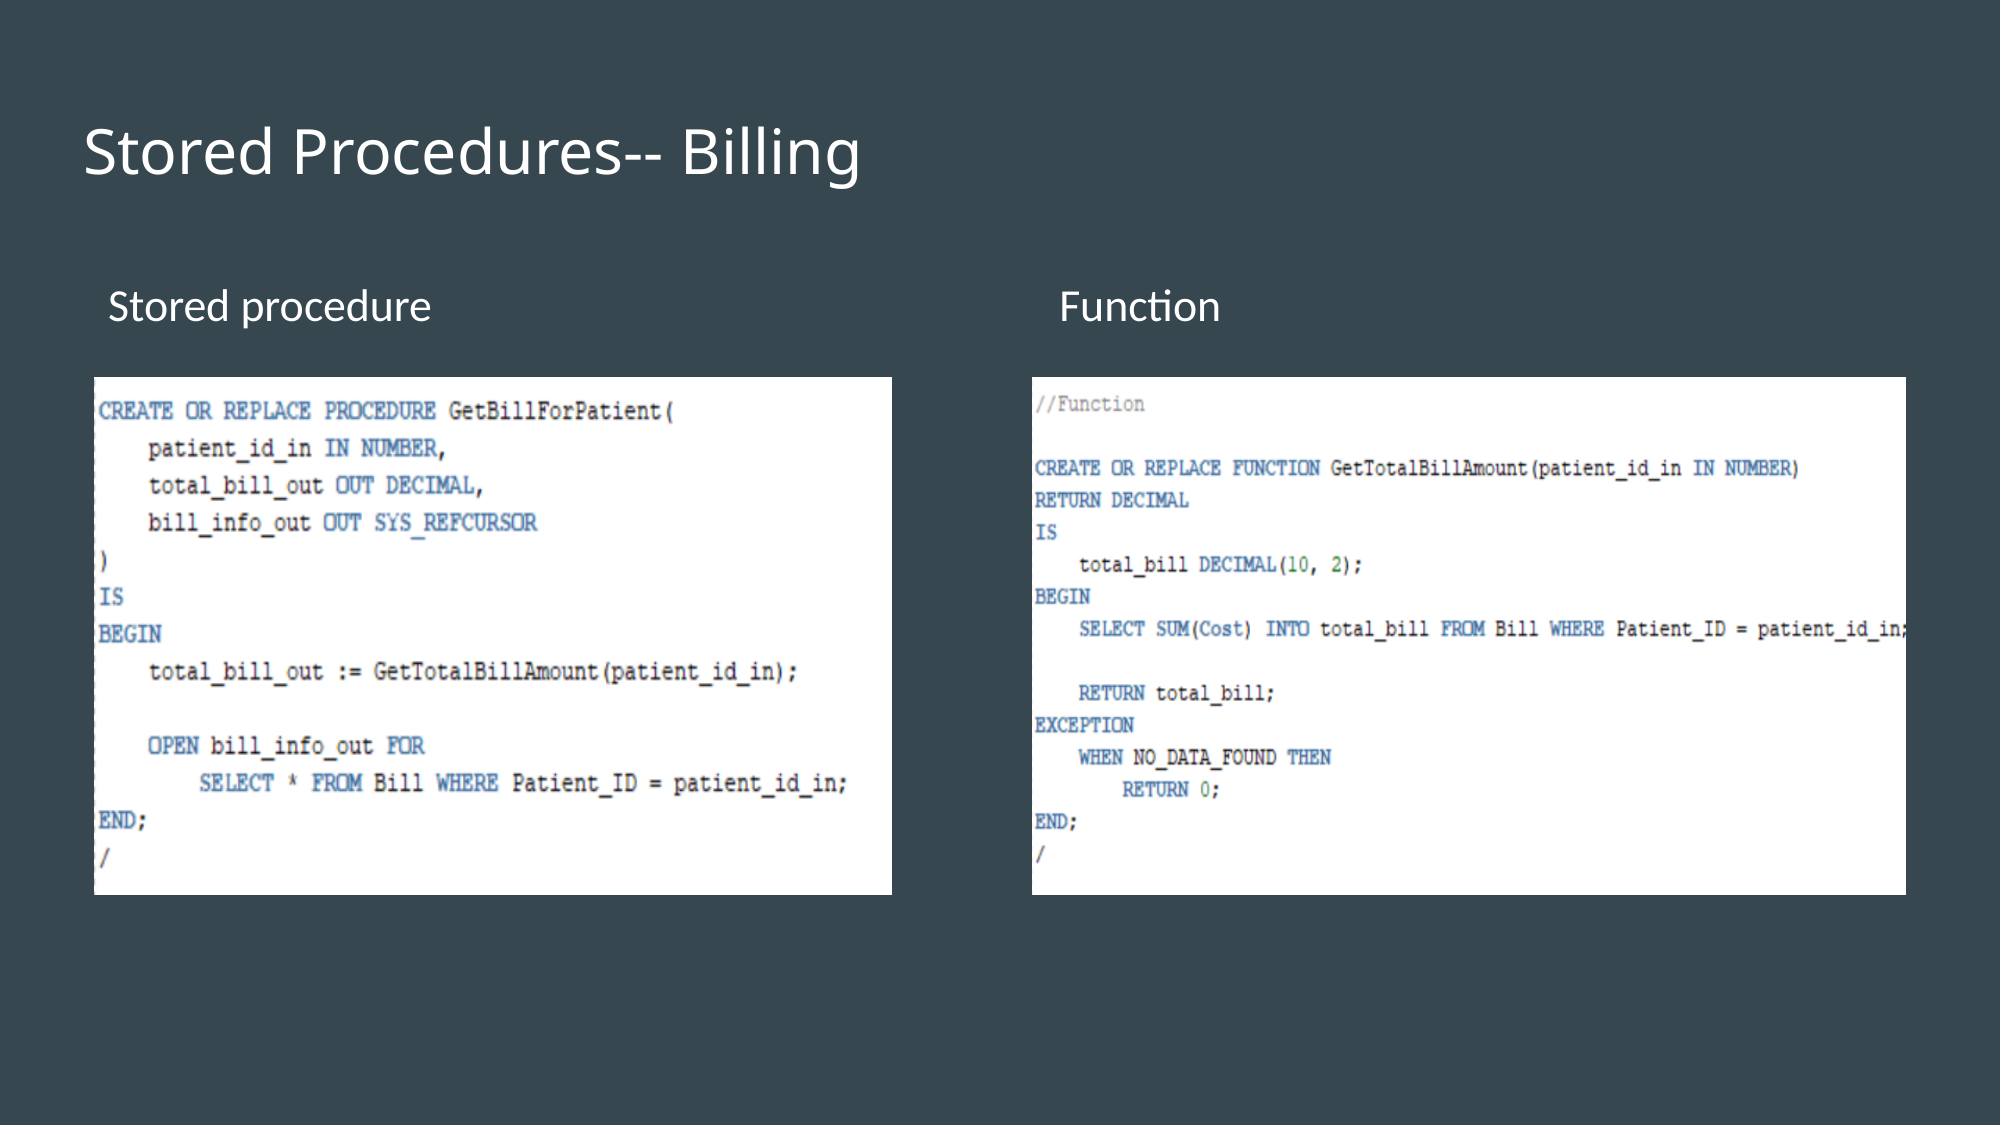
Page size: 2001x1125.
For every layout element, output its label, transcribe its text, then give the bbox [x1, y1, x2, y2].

picture [94, 377, 892, 895]
title Stored Procedures-- Billing [68, 97, 1932, 223]
list Stored procedure Function [68, 252, 1932, 1000]
picture [1032, 377, 1906, 895]
